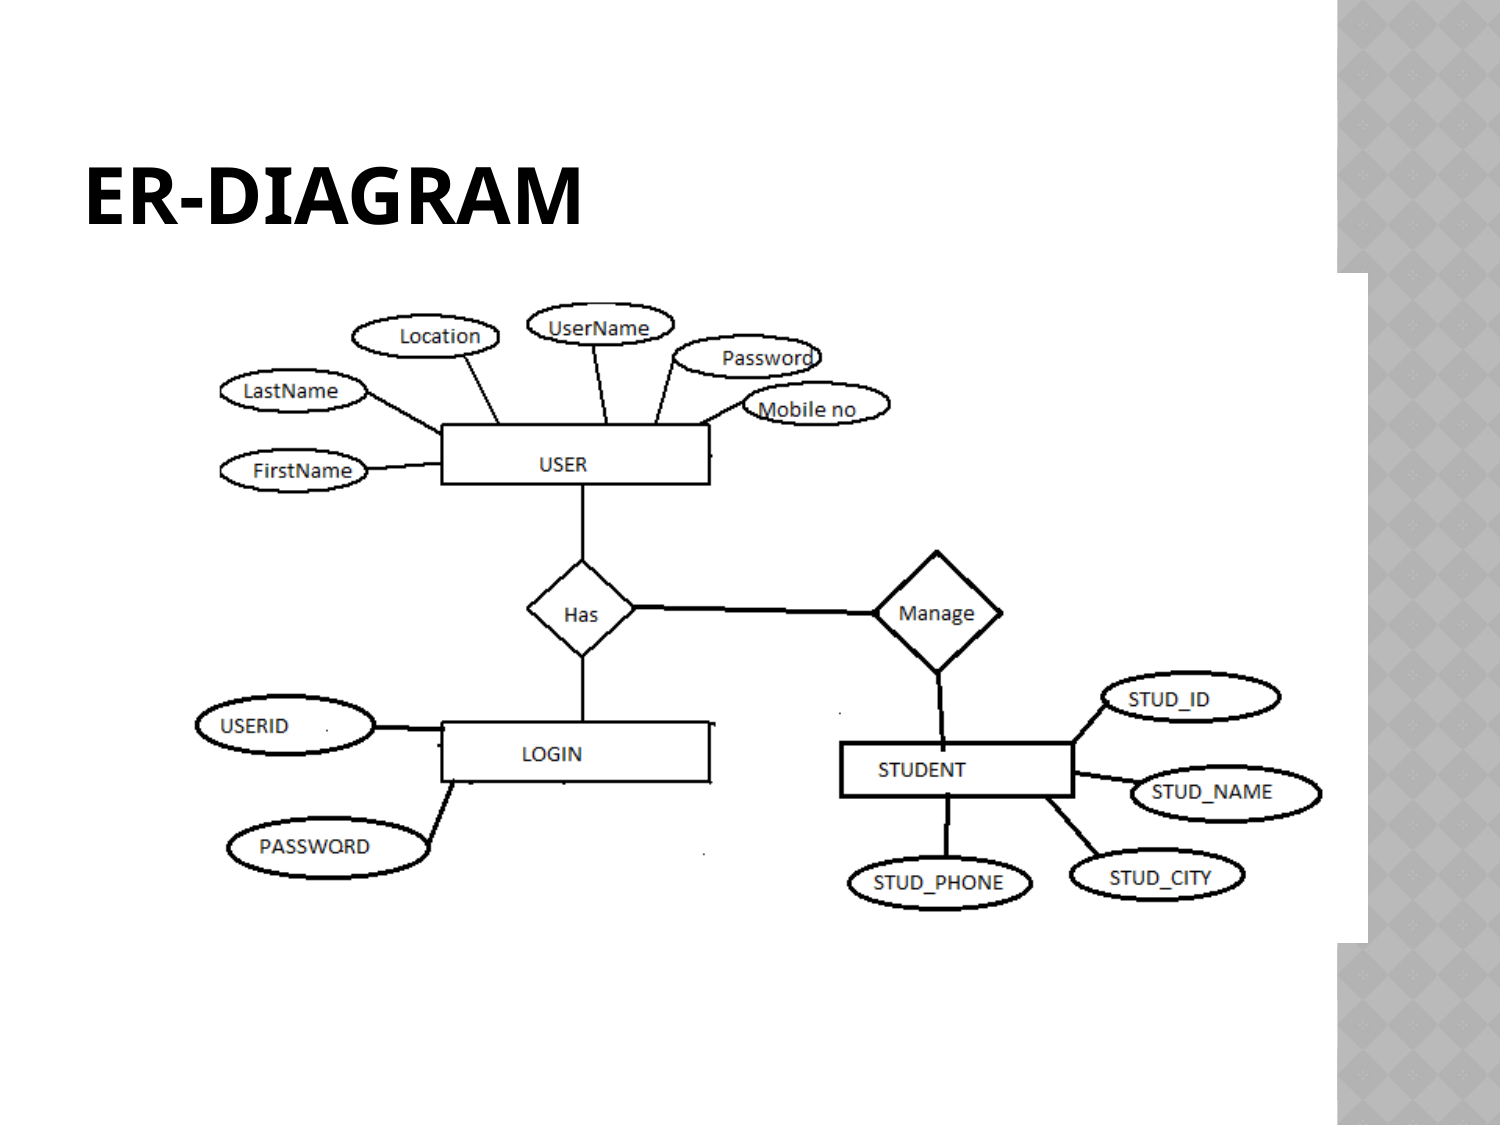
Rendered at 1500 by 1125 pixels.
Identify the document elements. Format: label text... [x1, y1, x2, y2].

title ER-DIAGRAM [75, 52, 1263, 240]
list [131, 273, 1369, 943]
